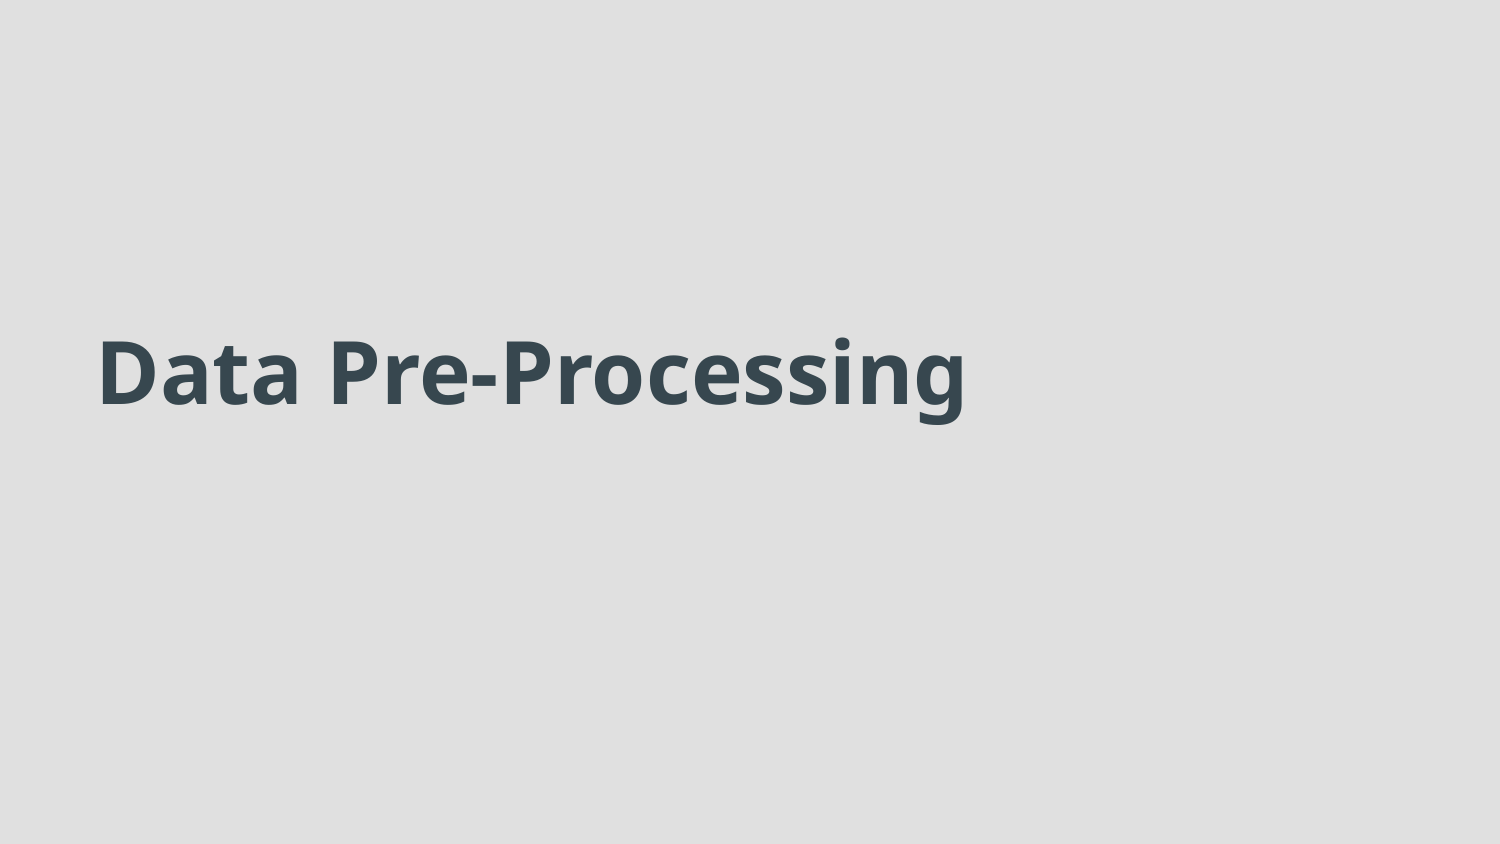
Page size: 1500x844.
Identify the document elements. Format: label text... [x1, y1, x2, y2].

title Data Pre-Processing [80, 86, 1102, 758]
